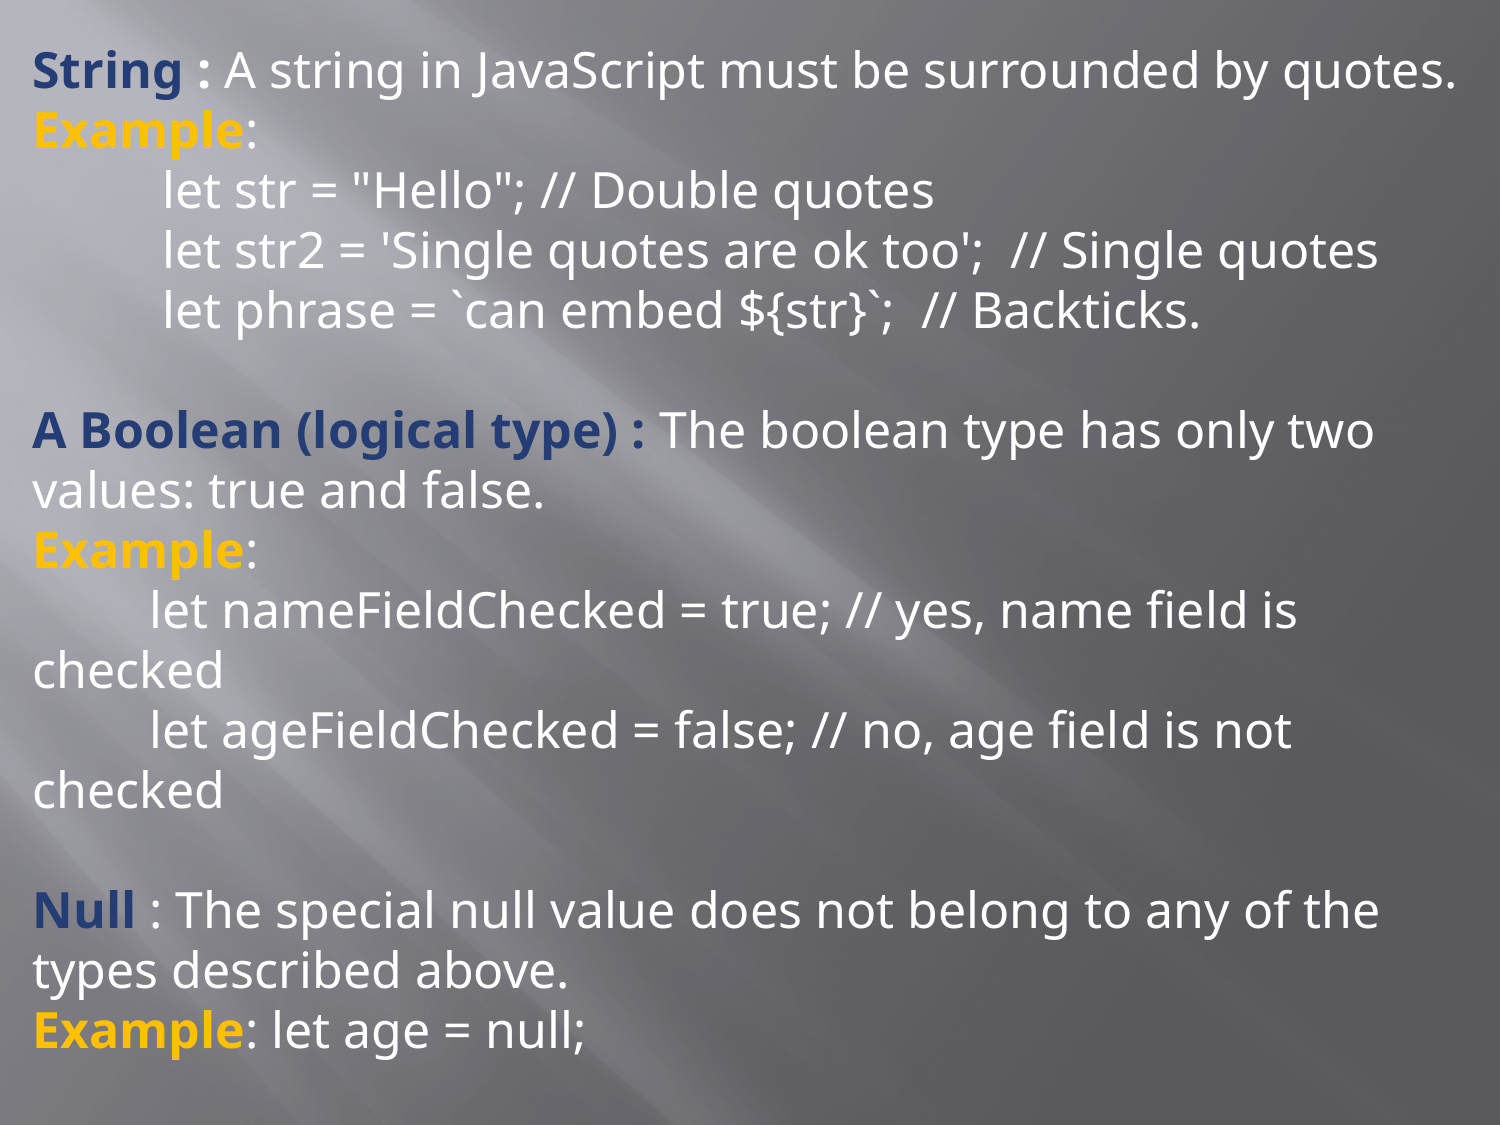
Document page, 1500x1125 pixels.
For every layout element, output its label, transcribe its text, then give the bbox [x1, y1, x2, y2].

text_box String : A string in JavaScript must be surrounded by quotes. Example: let str = "Hello"; // Double quotes let str2 = 'Single quotes are ok too'; // Single quotes let phrase = `can embed ${str}`; // Backticks. A Boolean (logical type) : The boolean type has only two values: true and false. Example: let nameFieldChecked = true; // yes, name field is checked let ageFieldChecked = false; // no, age field is not checked Null : The special null value does not belong to any of the types described above. Example: let age = null; Undefined : value is not assigned. Example : let x; alert(x); // shows "undefined" [17, 30, 1483, 1125]
